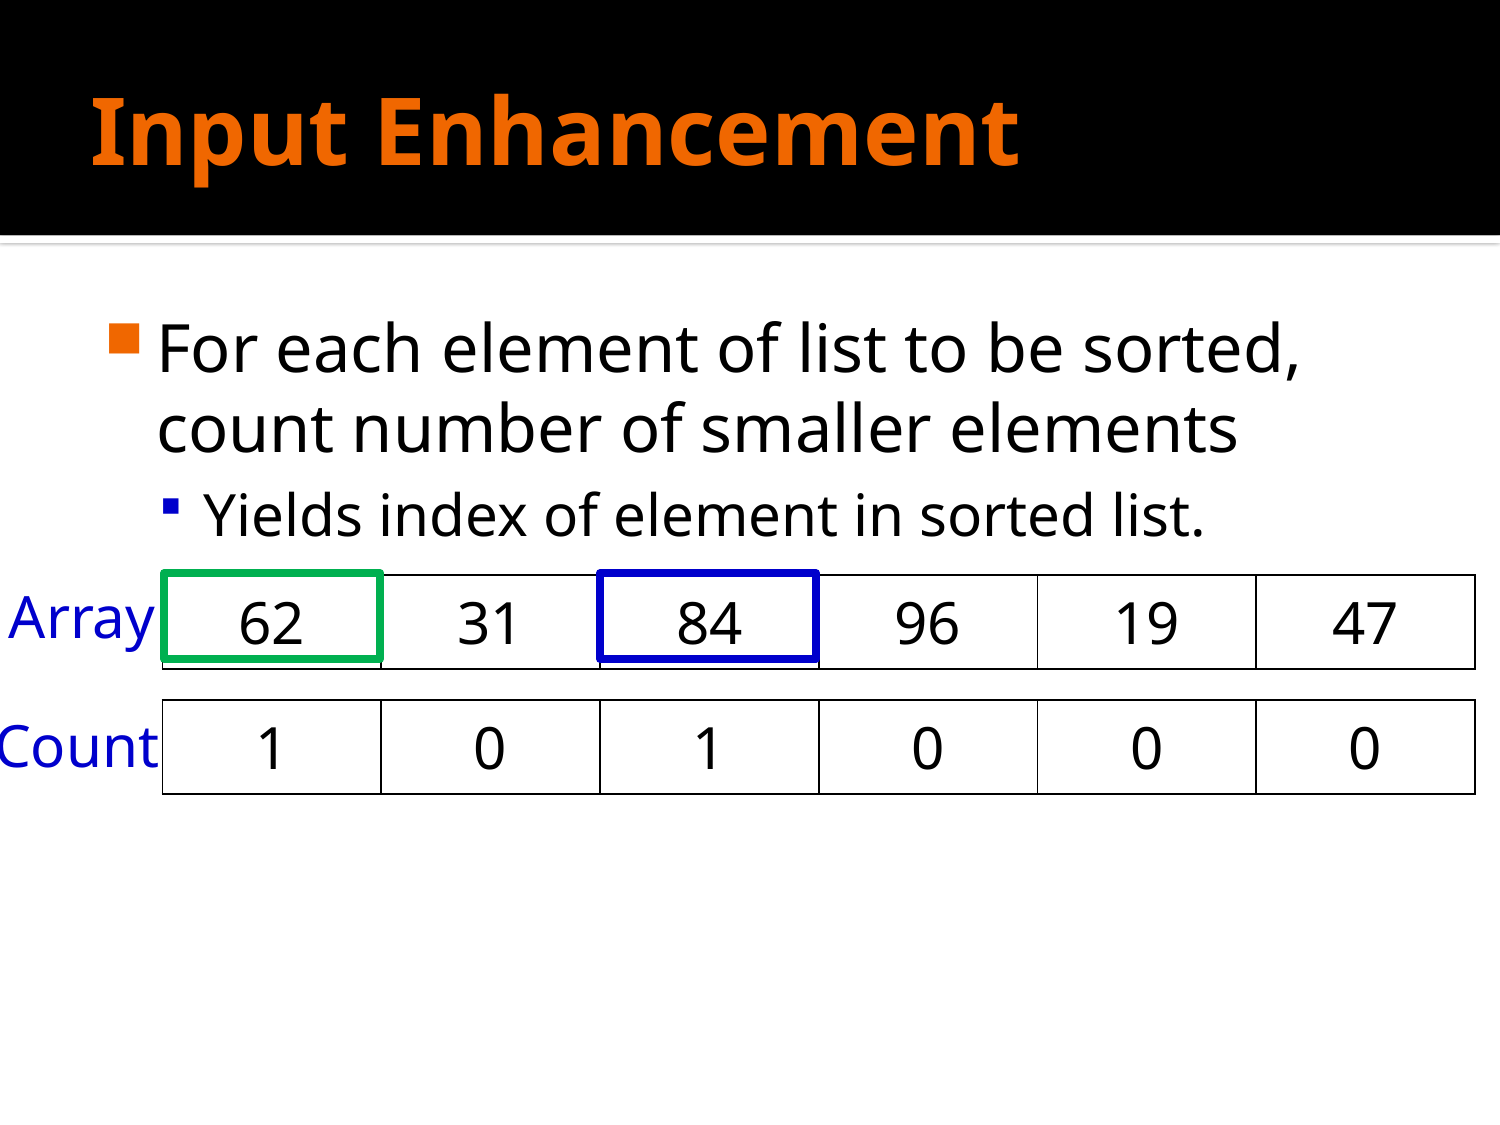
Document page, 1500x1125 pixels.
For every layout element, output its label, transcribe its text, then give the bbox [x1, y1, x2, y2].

text_box Array [0, 573, 160, 658]
table_header 0 [382, 701, 599, 793]
table_header 0 [820, 701, 1037, 793]
table_header 1 [163, 701, 380, 793]
text_box [596, 569, 820, 663]
table_header 0 [1038, 701, 1255, 793]
text_box [160, 569, 384, 663]
table_header 1 [601, 701, 818, 793]
text_box Count [0, 701, 174, 787]
list For each element of list to be sorted, count number of smaller elements Yields index of element in sorted list. [75, 658, 1425, 701]
table_header 19 [1038, 576, 1255, 668]
list For each element of list to be sorted, count number of smaller elements Yields index of element in sorted list. [75, 291, 1425, 574]
list For each element of list to be sorted, count number of smaller elements Yields index of element in sorted list. [75, 787, 1425, 1050]
table_header 96 [820, 576, 1037, 668]
table_header 31 [382, 576, 599, 668]
table_header 84 [601, 663, 818, 668]
table_header 62 [163, 663, 380, 668]
table_header 0 [1257, 701, 1474, 793]
title Input Enhancement [75, 25, 1425, 231]
table_header 47 [1257, 576, 1474, 668]
